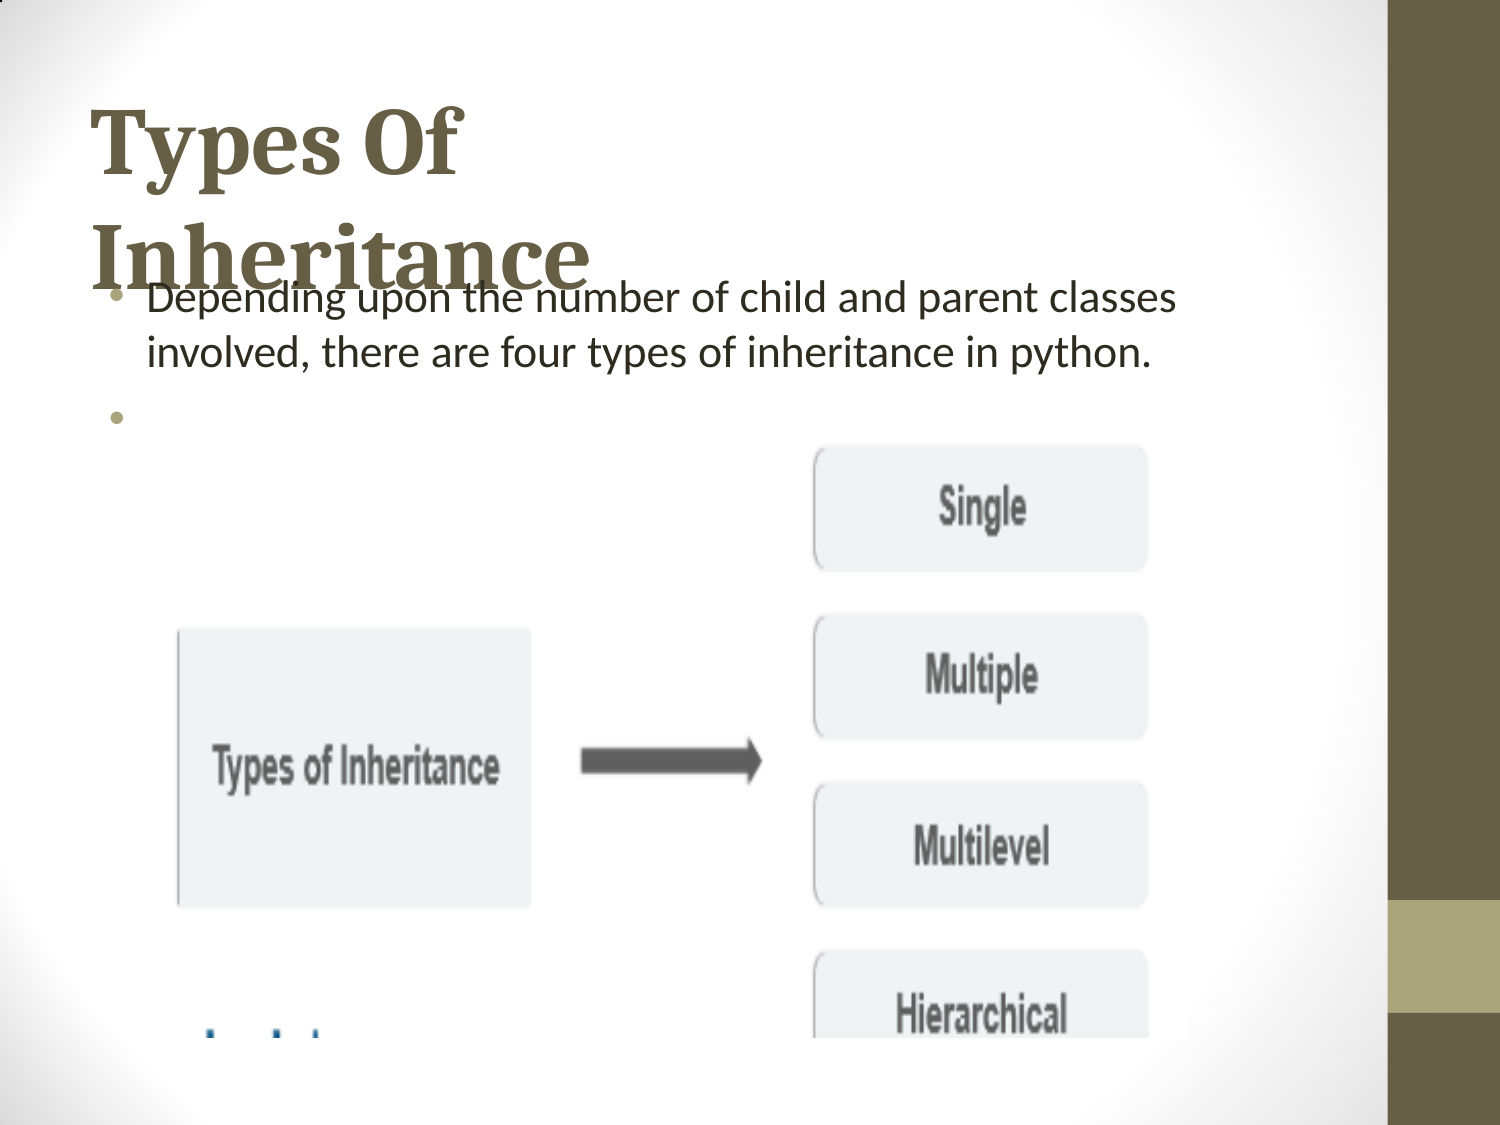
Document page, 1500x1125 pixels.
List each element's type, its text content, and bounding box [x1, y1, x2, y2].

picture [0, 0, 1387, 1125]
text_box Depending upon the number of child and parent classes involved, there are four types of inheritance in python. • [106, 265, 1187, 444]
title Types Of Inheritance [87, 76, 968, 309]
